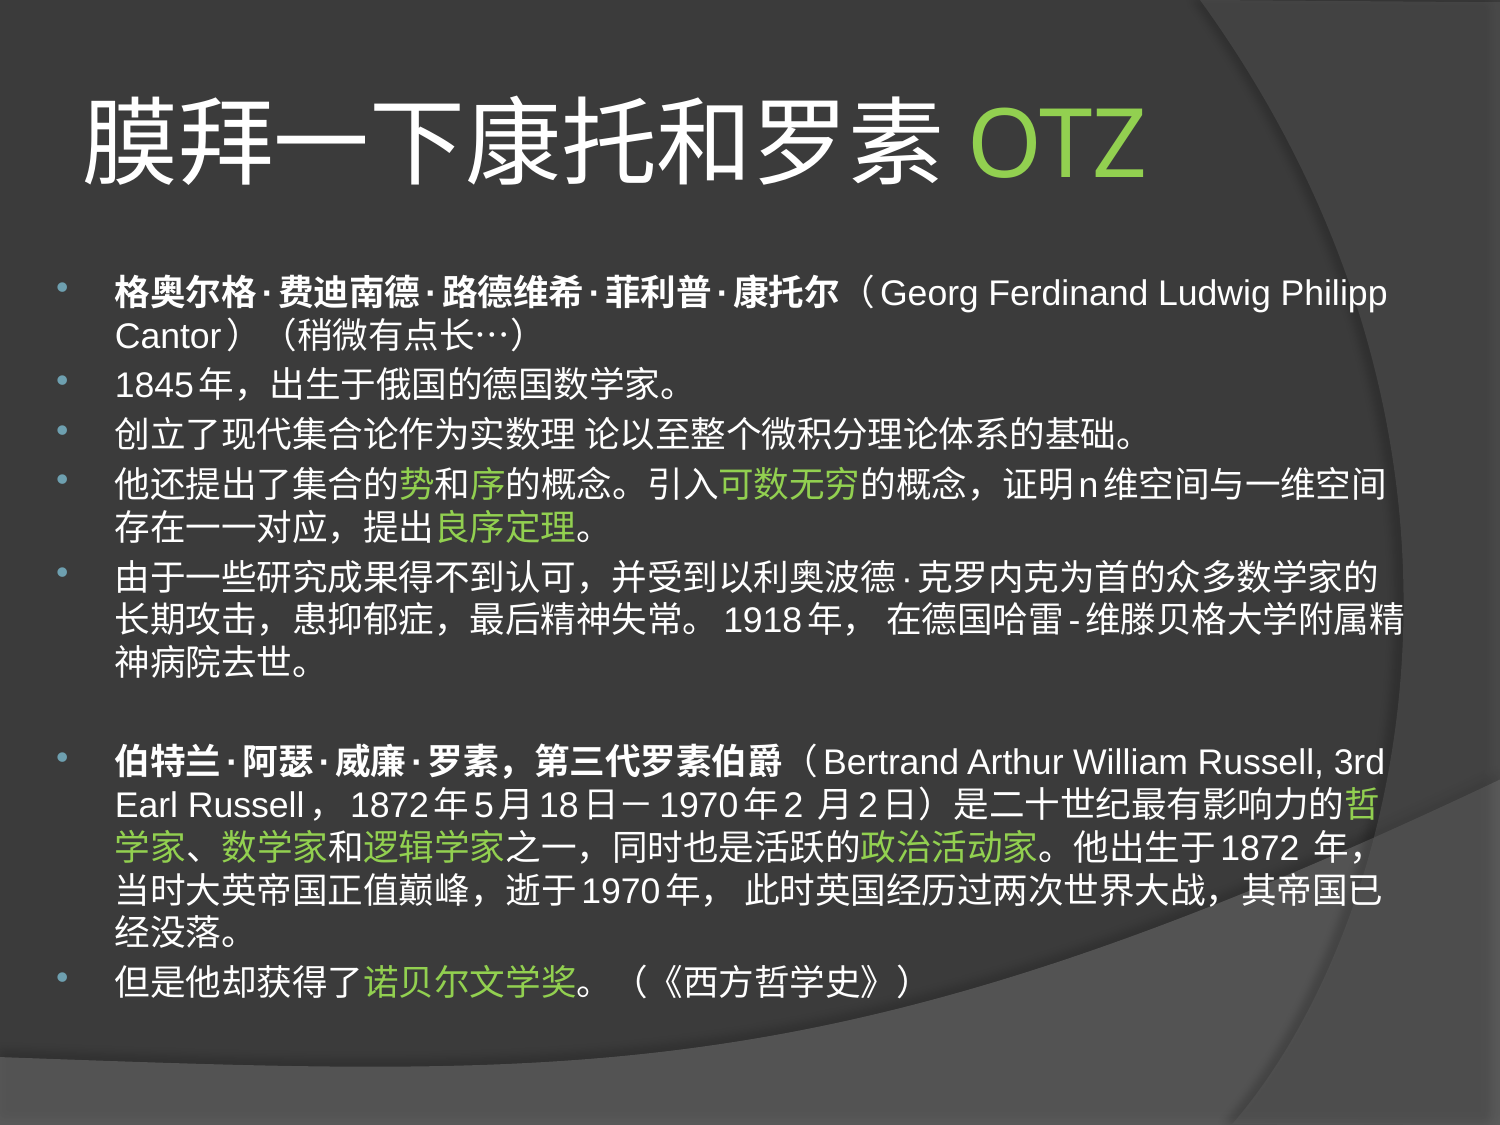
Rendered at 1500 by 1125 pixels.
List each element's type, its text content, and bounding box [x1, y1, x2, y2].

list 格奥尔格·费迪南德·路德维希·菲利普·康托尔（Georg Ferdinand Ludwig Philipp Cantor）（稍微有点长…） 1845年，出生于俄国的德国数学家。 创立了现代集合论作为实数理 论以至整个微积分理论体系的基础。 他还提出了集合的势和序的概念。引入可数无穷的概念，证明n维空间与一维空间存在一一对应，提出良序定理。 由于一些研究成果得不到认可，并受到以利奥波德·克罗内克为首的众多数学家的长期攻击，患抑郁症，最后精神失常。1918年， 在德国哈雷-维滕贝格大学附属精神病院去世。 伯特兰·阿瑟·威廉·罗素，第三代罗素伯爵（Bertrand Arthur William Russell, 3rd Earl Russell，1872年5月18日－1970年2 月2日）是二十世纪最有影响力的哲学家、数学家和逻辑学家之一，同时也是活跃的政治活动家。他出生于1872 年，当时大英帝国正值巅峰，逝于1970年， 此时英国经历过两次世界大战，其帝国已经没落。 但是他却获得了诺贝尔文学奖。（《西方哲学史》） [37, 262, 1425, 1020]
title 膜拜一下康托和罗素OTZ [75, 45, 1300, 233]
